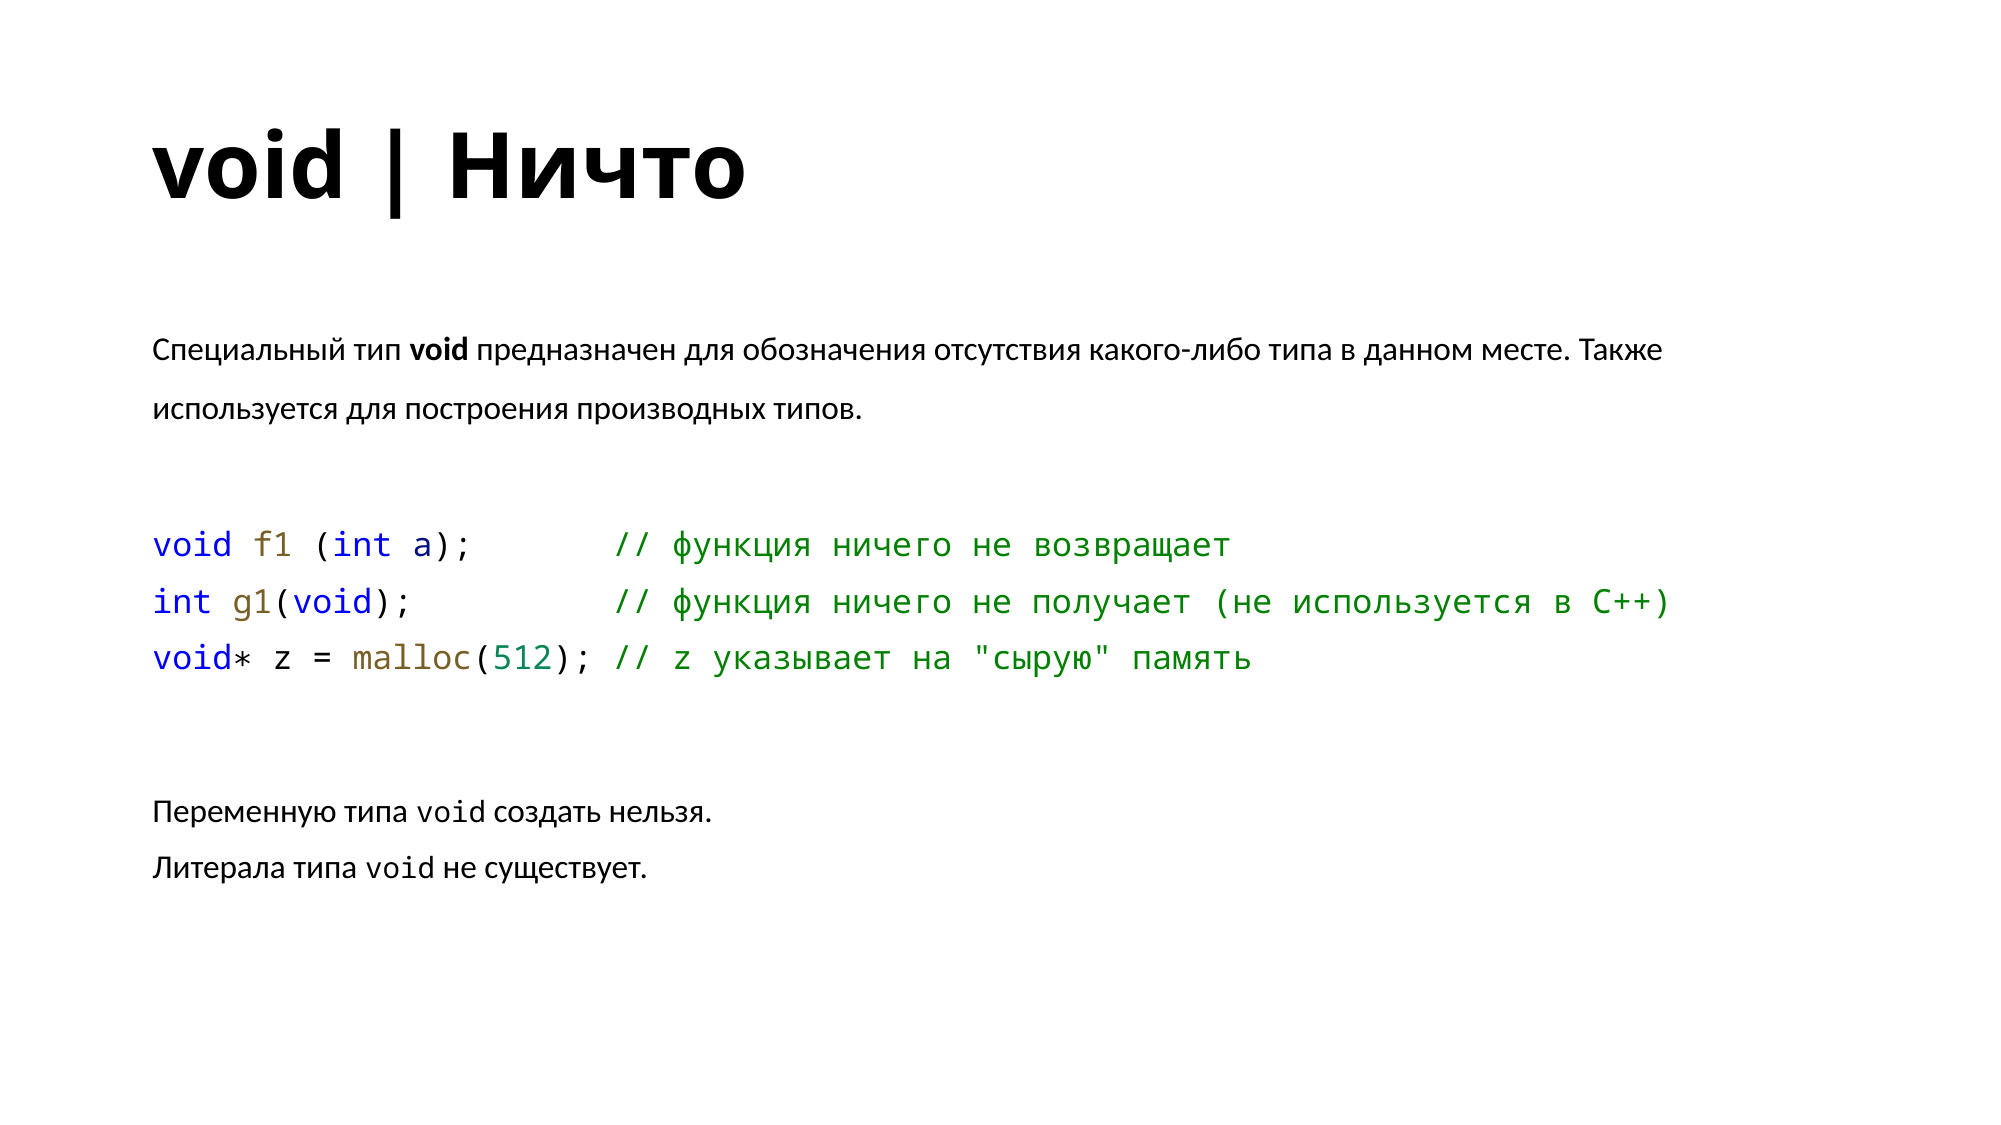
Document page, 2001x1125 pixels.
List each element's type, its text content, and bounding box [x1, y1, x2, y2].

title void | Ничто [137, 59, 1863, 278]
list Специальный тип void предназначен для обозначения отсутствия какого-либо типа в данном месте. Также используется для построения производных типов. void f1 (int a); // функция ничего не возвращает int g1(void); // функция ничего не получает (не используется в С++) void∗ z = malloc(512); // z указывает на "сырую" память Переменную типа void создать нельзя. Литерала типа void не существует. [137, 299, 1863, 1014]
